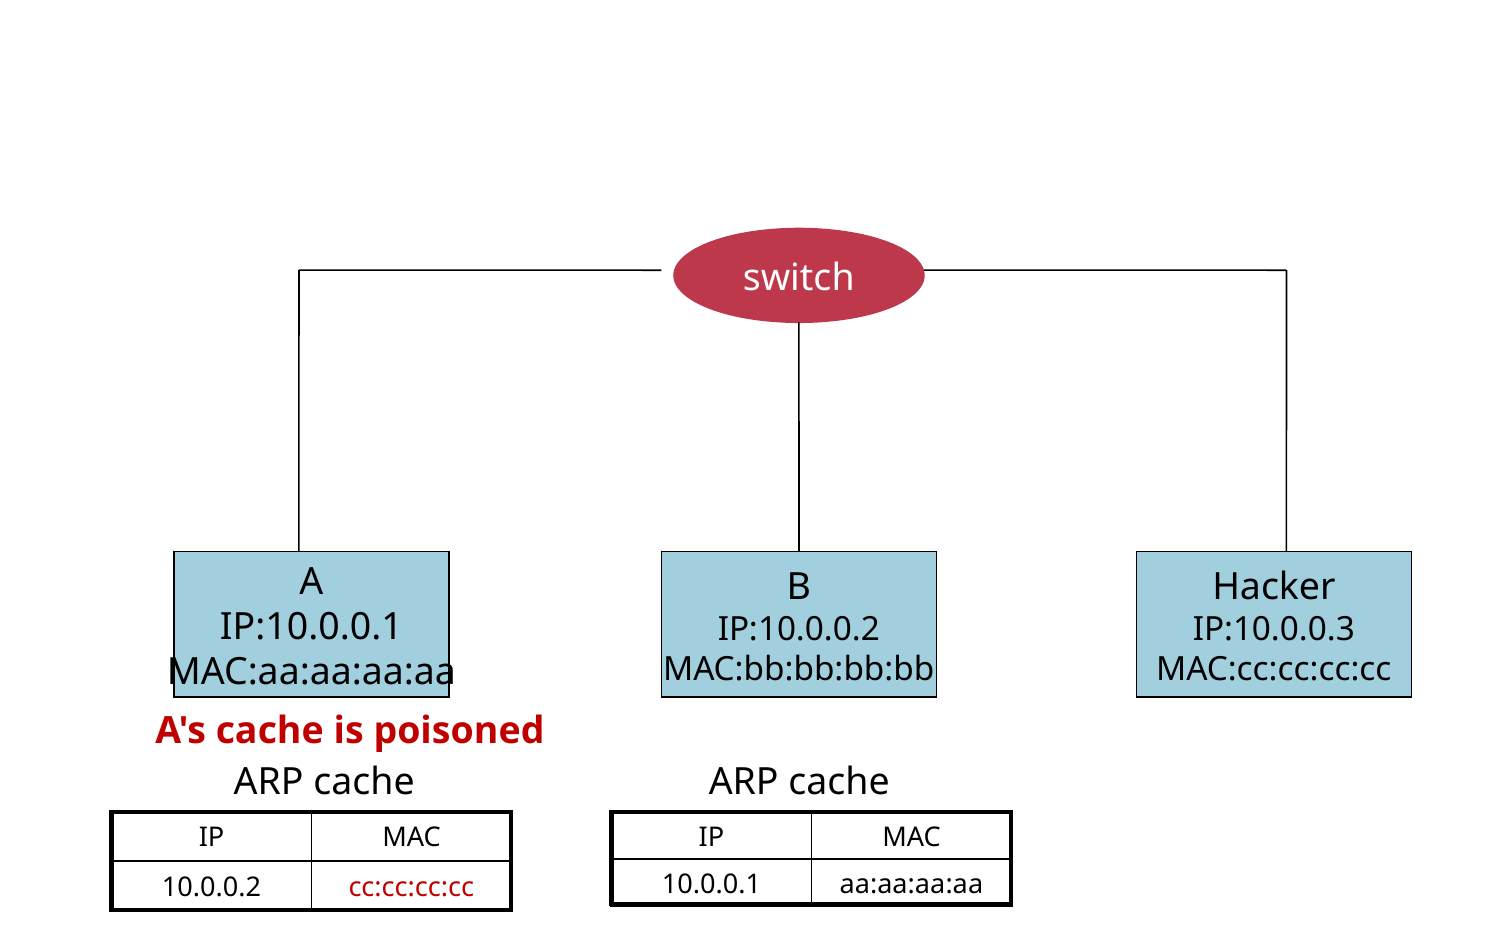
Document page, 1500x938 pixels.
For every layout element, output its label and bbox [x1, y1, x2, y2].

text_box [140, 699, 560, 809]
table_cell [614, 860, 811, 902]
table_header [312, 814, 509, 860]
table_cell [114, 862, 311, 908]
table_header [614, 814, 811, 858]
text_box [661, 228, 1412, 698]
table_header [812, 814, 1009, 858]
table_cell [812, 860, 1009, 902]
text_box [693, 749, 905, 809]
text_box [173, 270, 662, 698]
table_header [114, 814, 311, 860]
table_cell [312, 862, 509, 908]
